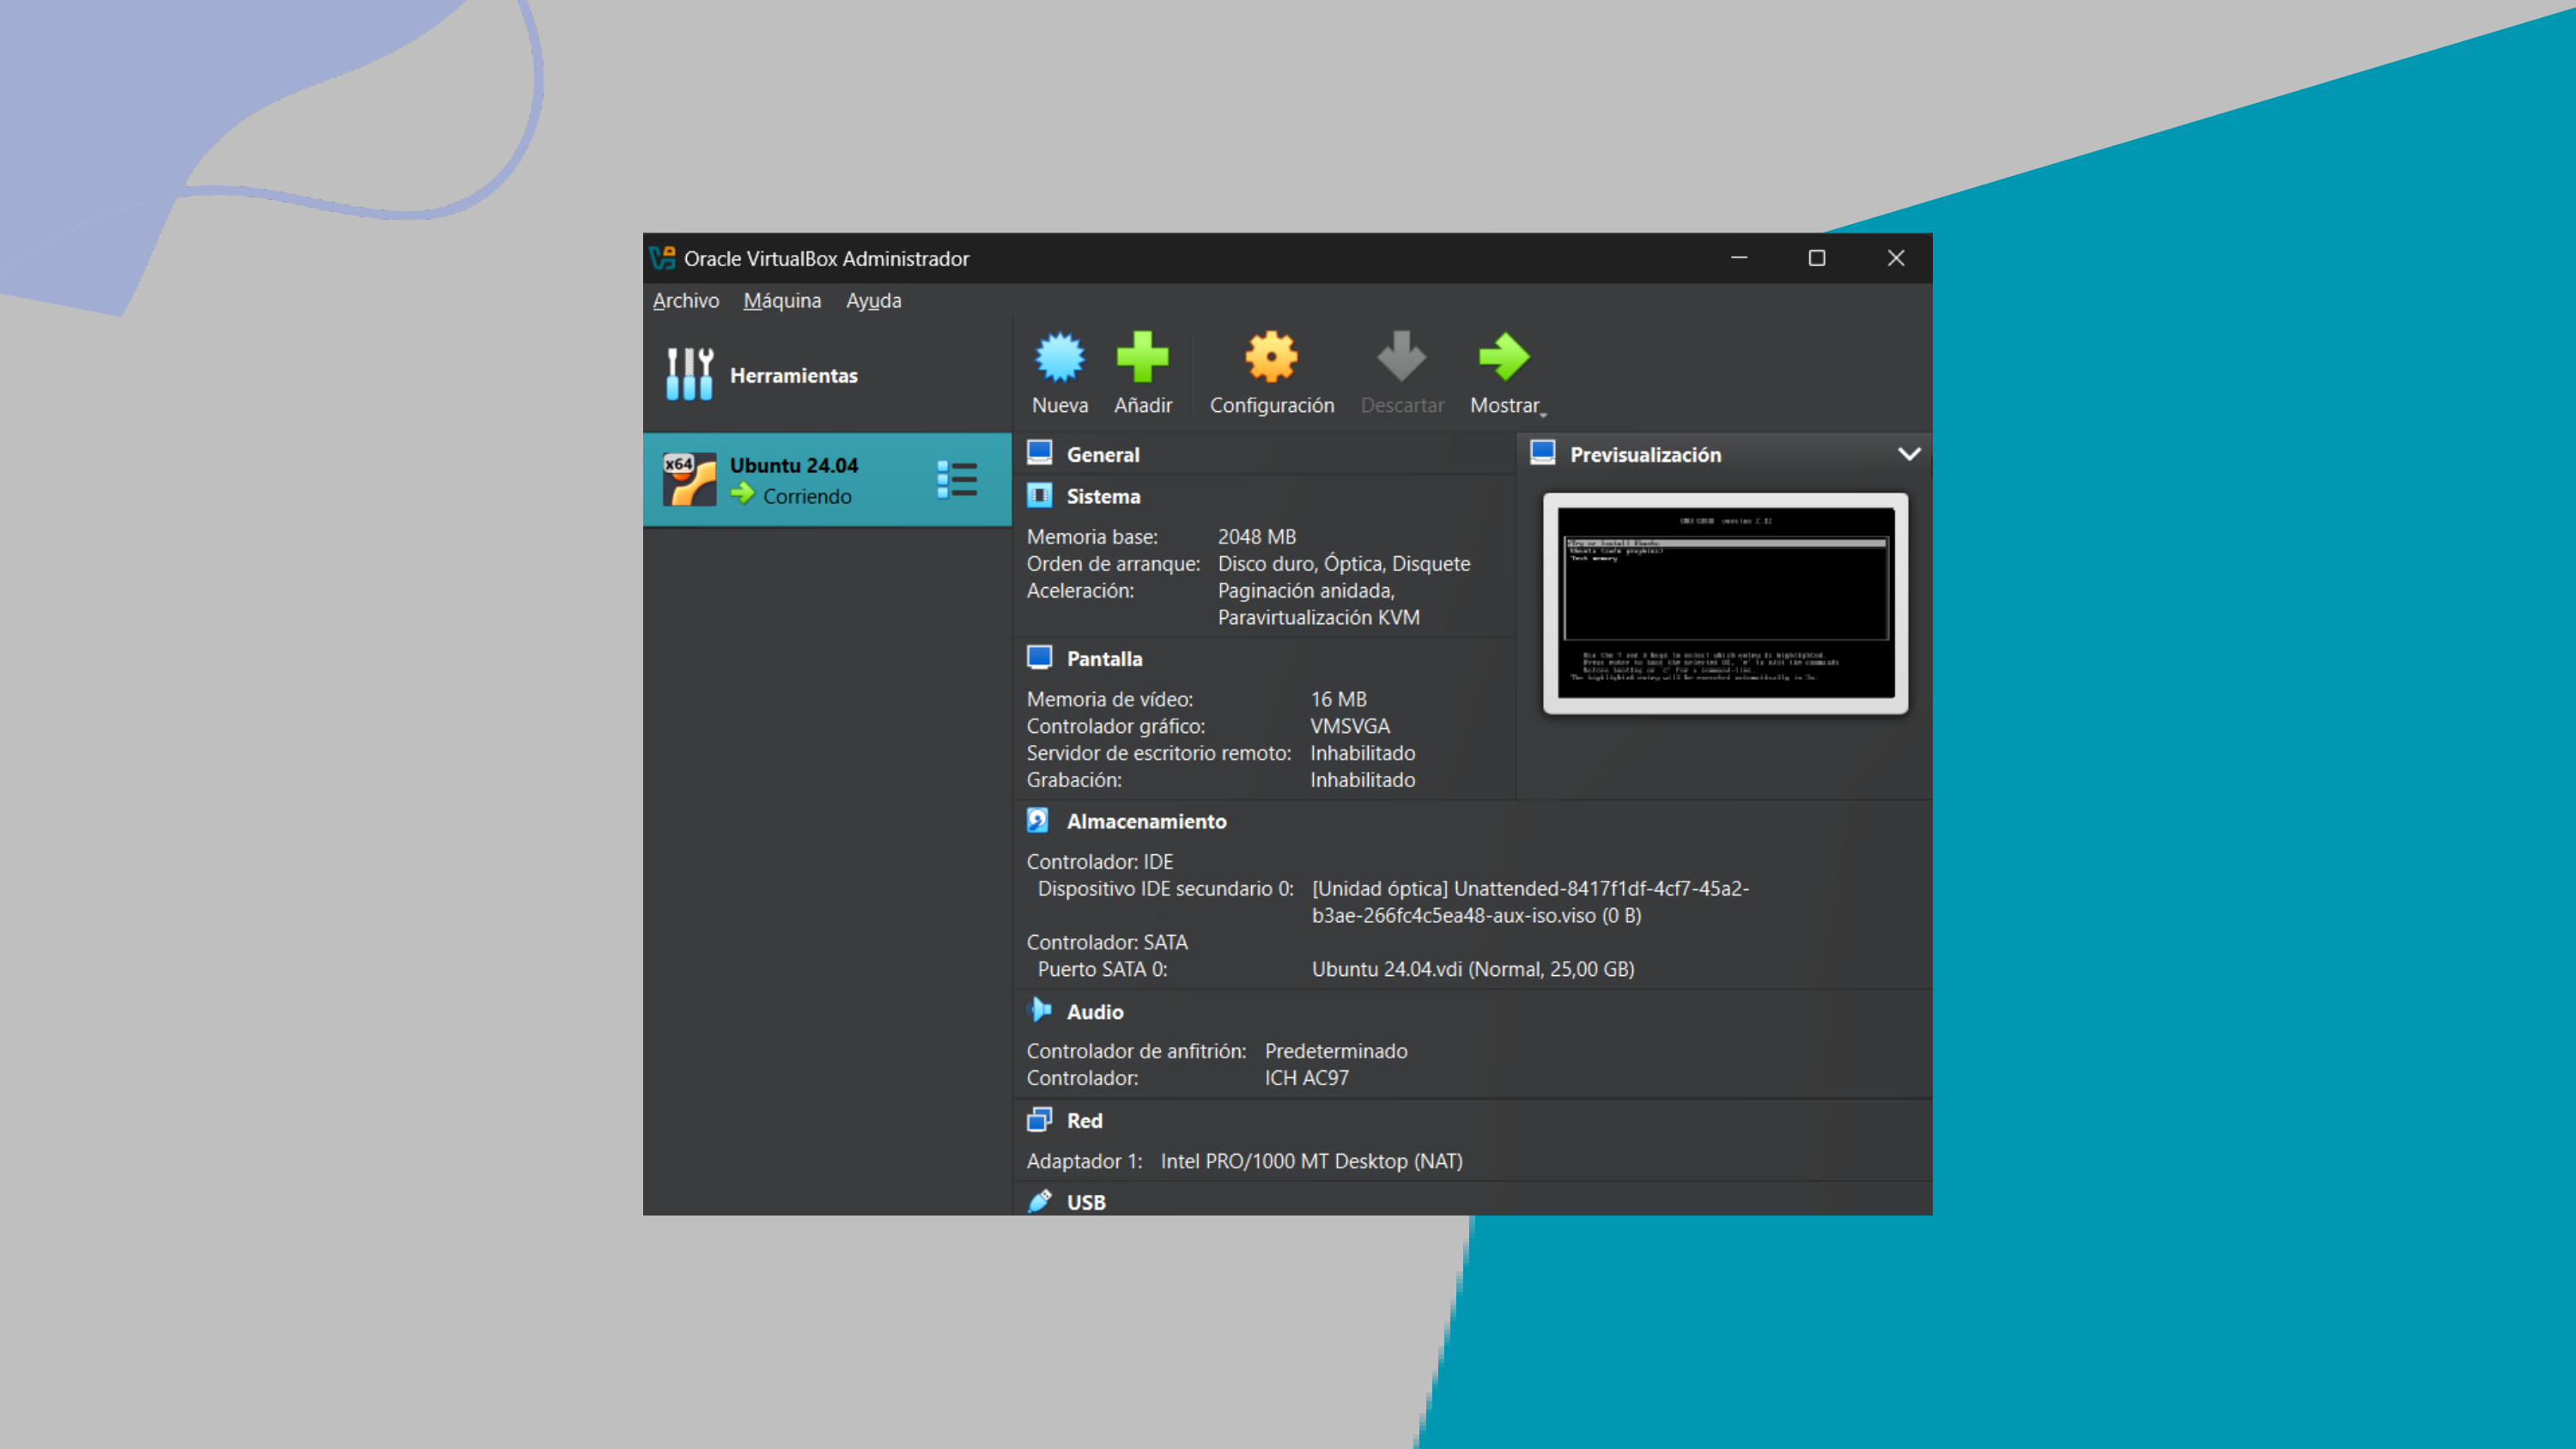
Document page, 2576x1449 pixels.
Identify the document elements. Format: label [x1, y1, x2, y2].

text_box [0, 0, 857, 418]
text_box [1326, 7, 2576, 1449]
picture [642, 233, 1934, 1216]
